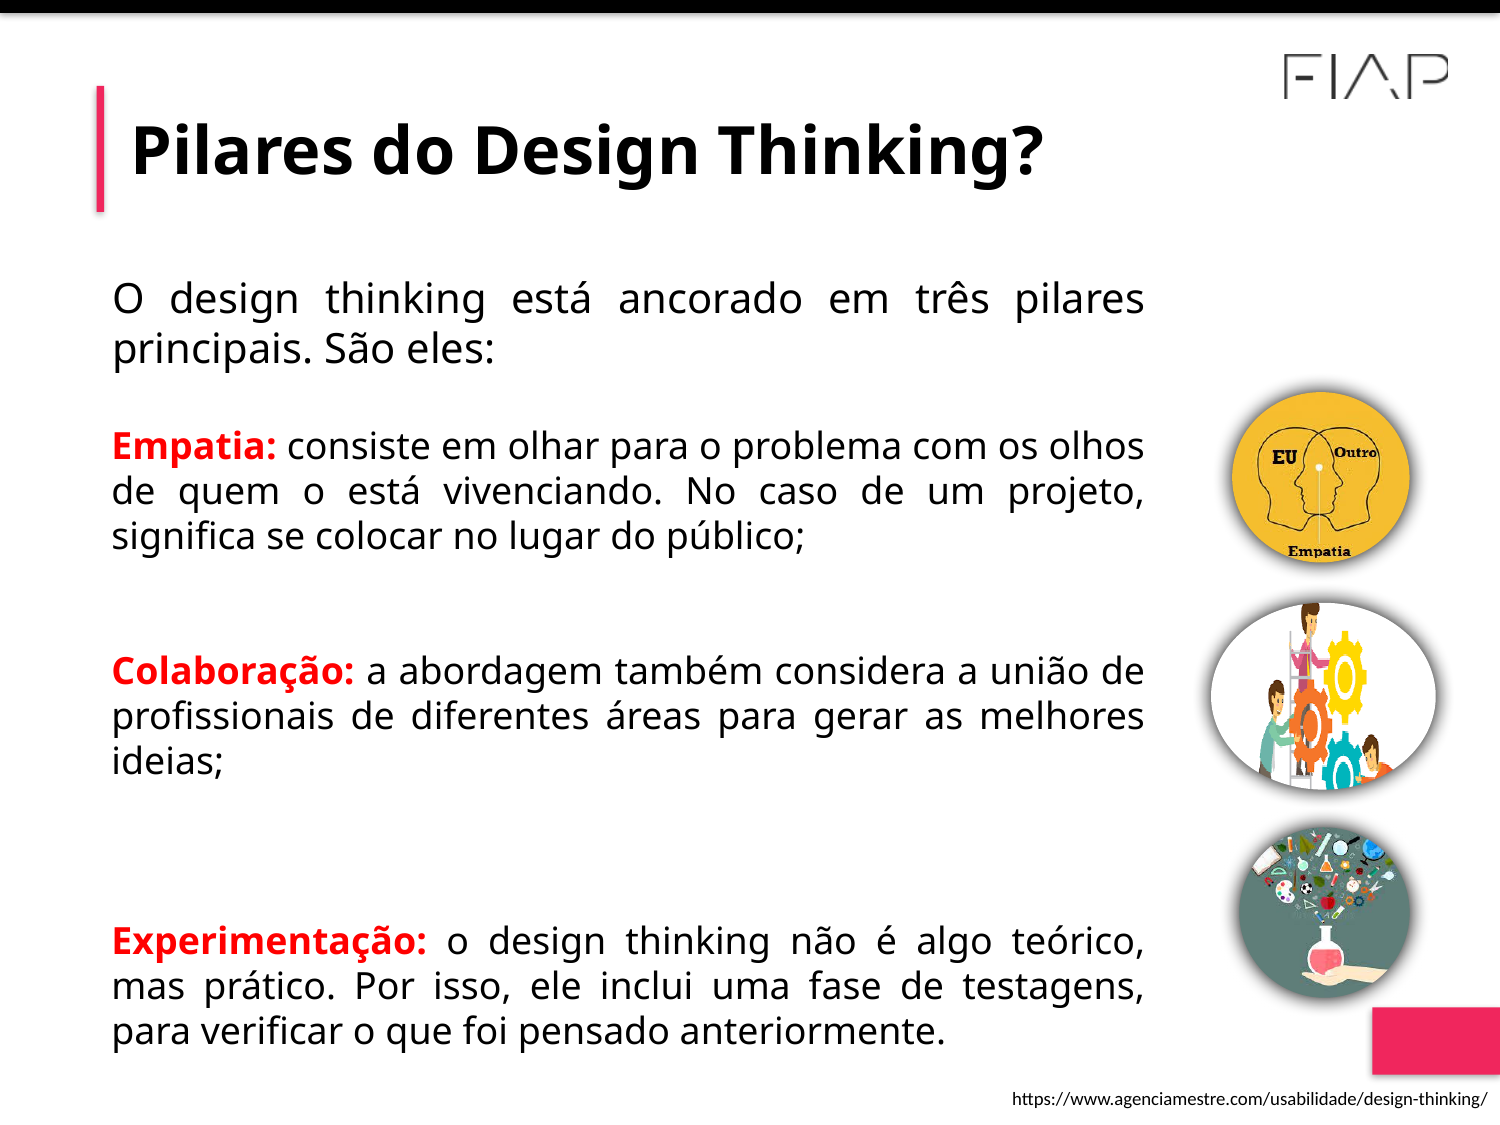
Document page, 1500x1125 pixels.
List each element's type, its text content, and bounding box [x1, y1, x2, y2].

text_box Pilares do Design Thinking? [115, 100, 1060, 196]
picture [1210, 602, 1436, 790]
text_box [0, 0, 1500, 14]
picture [1231, 391, 1410, 563]
text_box https://www.agenciamestre.com/usabilidade/design-thinking/ [929, 1079, 1500, 1117]
text_box Empatia: consiste em olhar para o problema com os olhos de quem o está vivenciando. No caso de um projeto, significa se colocar no lugar do público; Colaboração: a abordagem também considera a união de profissionais de diferentes áreas para gerar as melhores ideias; Experimentação: o design thinking não é algo teórico, mas prático. Por isso, ele inclui uma fase de testagens, para verificar o que foi pensado anteriormente. [96, 414, 1161, 1060]
text_box [1372, 1007, 1500, 1075]
text_box [96, 85, 105, 213]
picture [1239, 827, 1410, 998]
text_box O design thinking está ancorado em três pilares principais. São eles: [97, 264, 1161, 379]
picture [1283, 53, 1449, 99]
